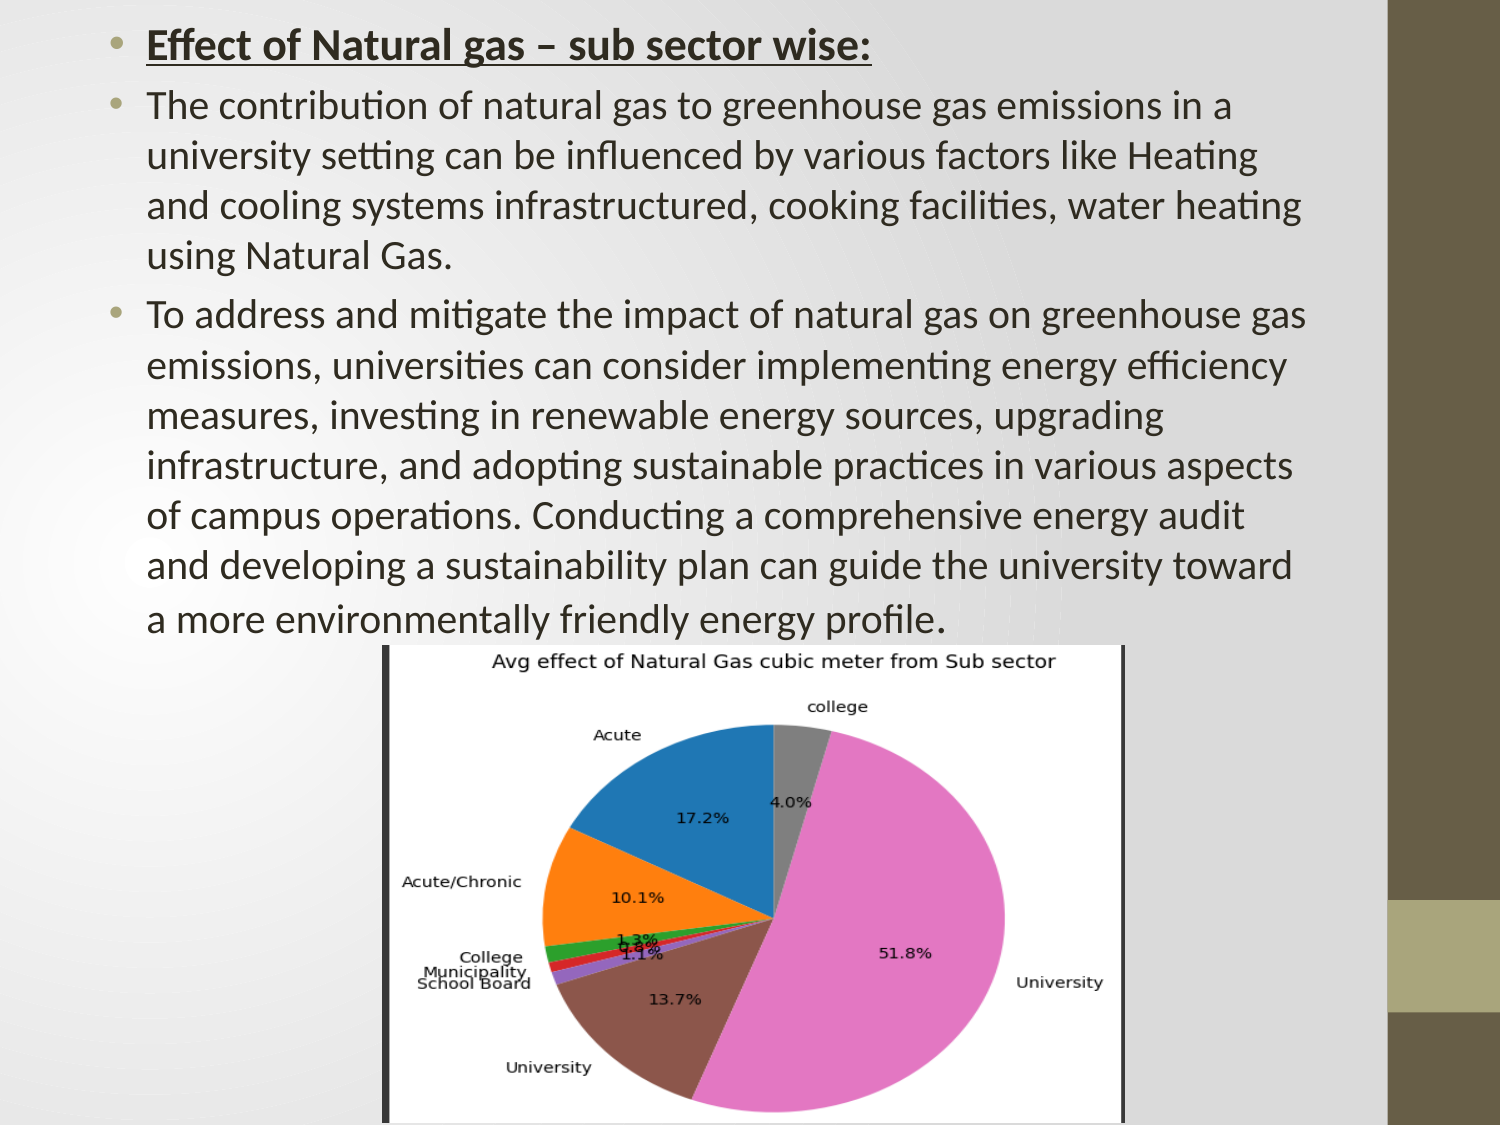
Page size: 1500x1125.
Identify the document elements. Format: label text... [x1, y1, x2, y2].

picture [381, 644, 1126, 1123]
list Effect of Natural gas – sub sector wise: The contribution of natural gas to greenhouse gas emissions in a university setting can be influenced by various factors like Heating and cooling systems infrastructured, cooking facilities, water heating using Natural Gas. To address and mitigate the impact of natural gas on greenhouse gas emissions, universities can consider implementing energy efficiency measures, investing in renewable energy sources, upgrading infrastructure, and adopting sustainable practices in various aspects of campus operations. Conducting a comprehensive energy audit and developing a sustainability plan can guide the university toward a more environmentally friendly energy profile. [75, 7, 1325, 1123]
